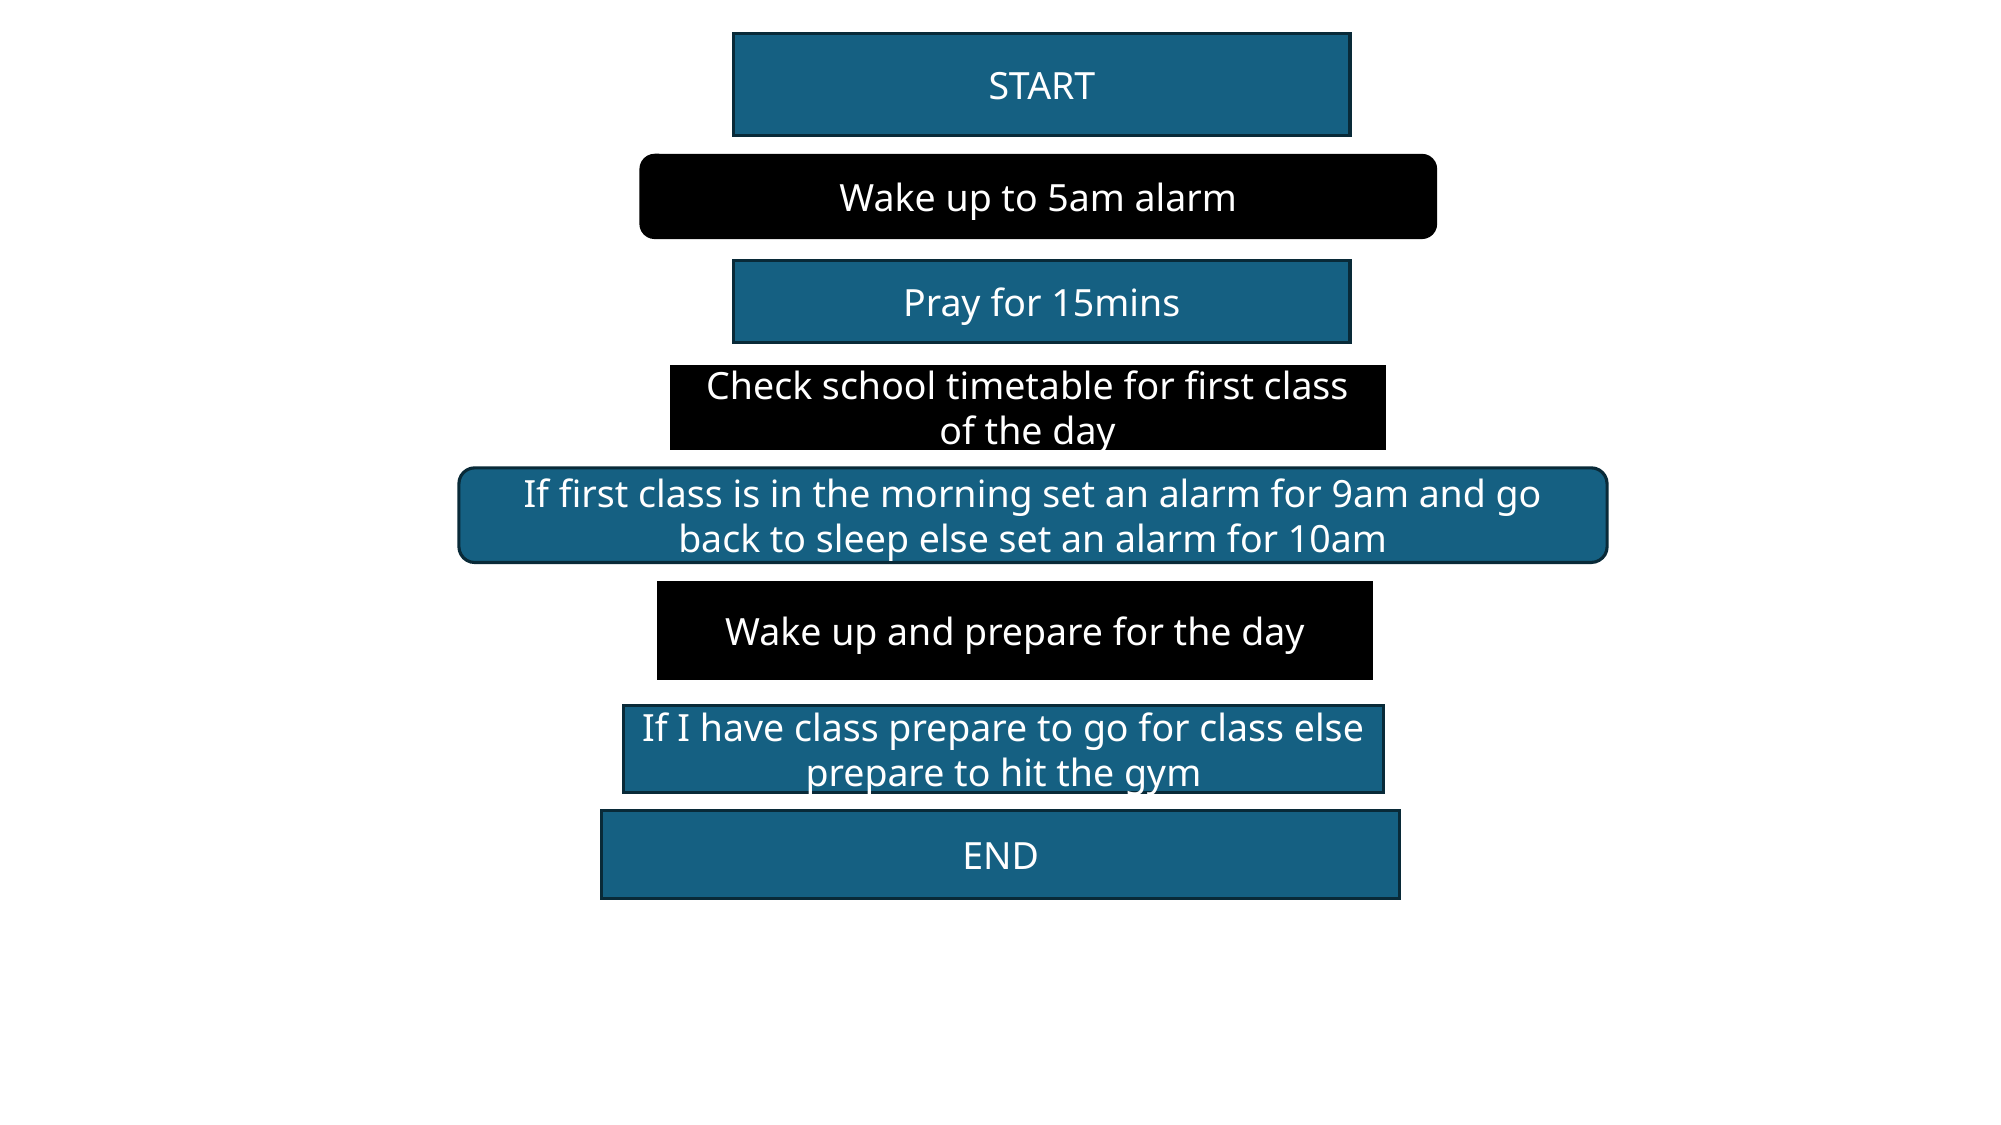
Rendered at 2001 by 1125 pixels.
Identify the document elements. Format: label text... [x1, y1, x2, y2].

text_box Check school timetable for first class of the day [670, 365, 1386, 450]
text_box END [600, 809, 1401, 900]
text_box Wake up to 5am alarm [639, 153, 1438, 240]
text_box If I have class prepare to go for class else prepare to hit the gym [622, 704, 1385, 794]
text_box Pray for 15mins [732, 259, 1352, 344]
text_box START [732, 32, 1352, 137]
text_box Wake up and prepare for the day [657, 581, 1373, 680]
text_box If first class is in the morning set an alarm for 9am and go back to sleep else set an alarm for 10am [457, 466, 1609, 565]
